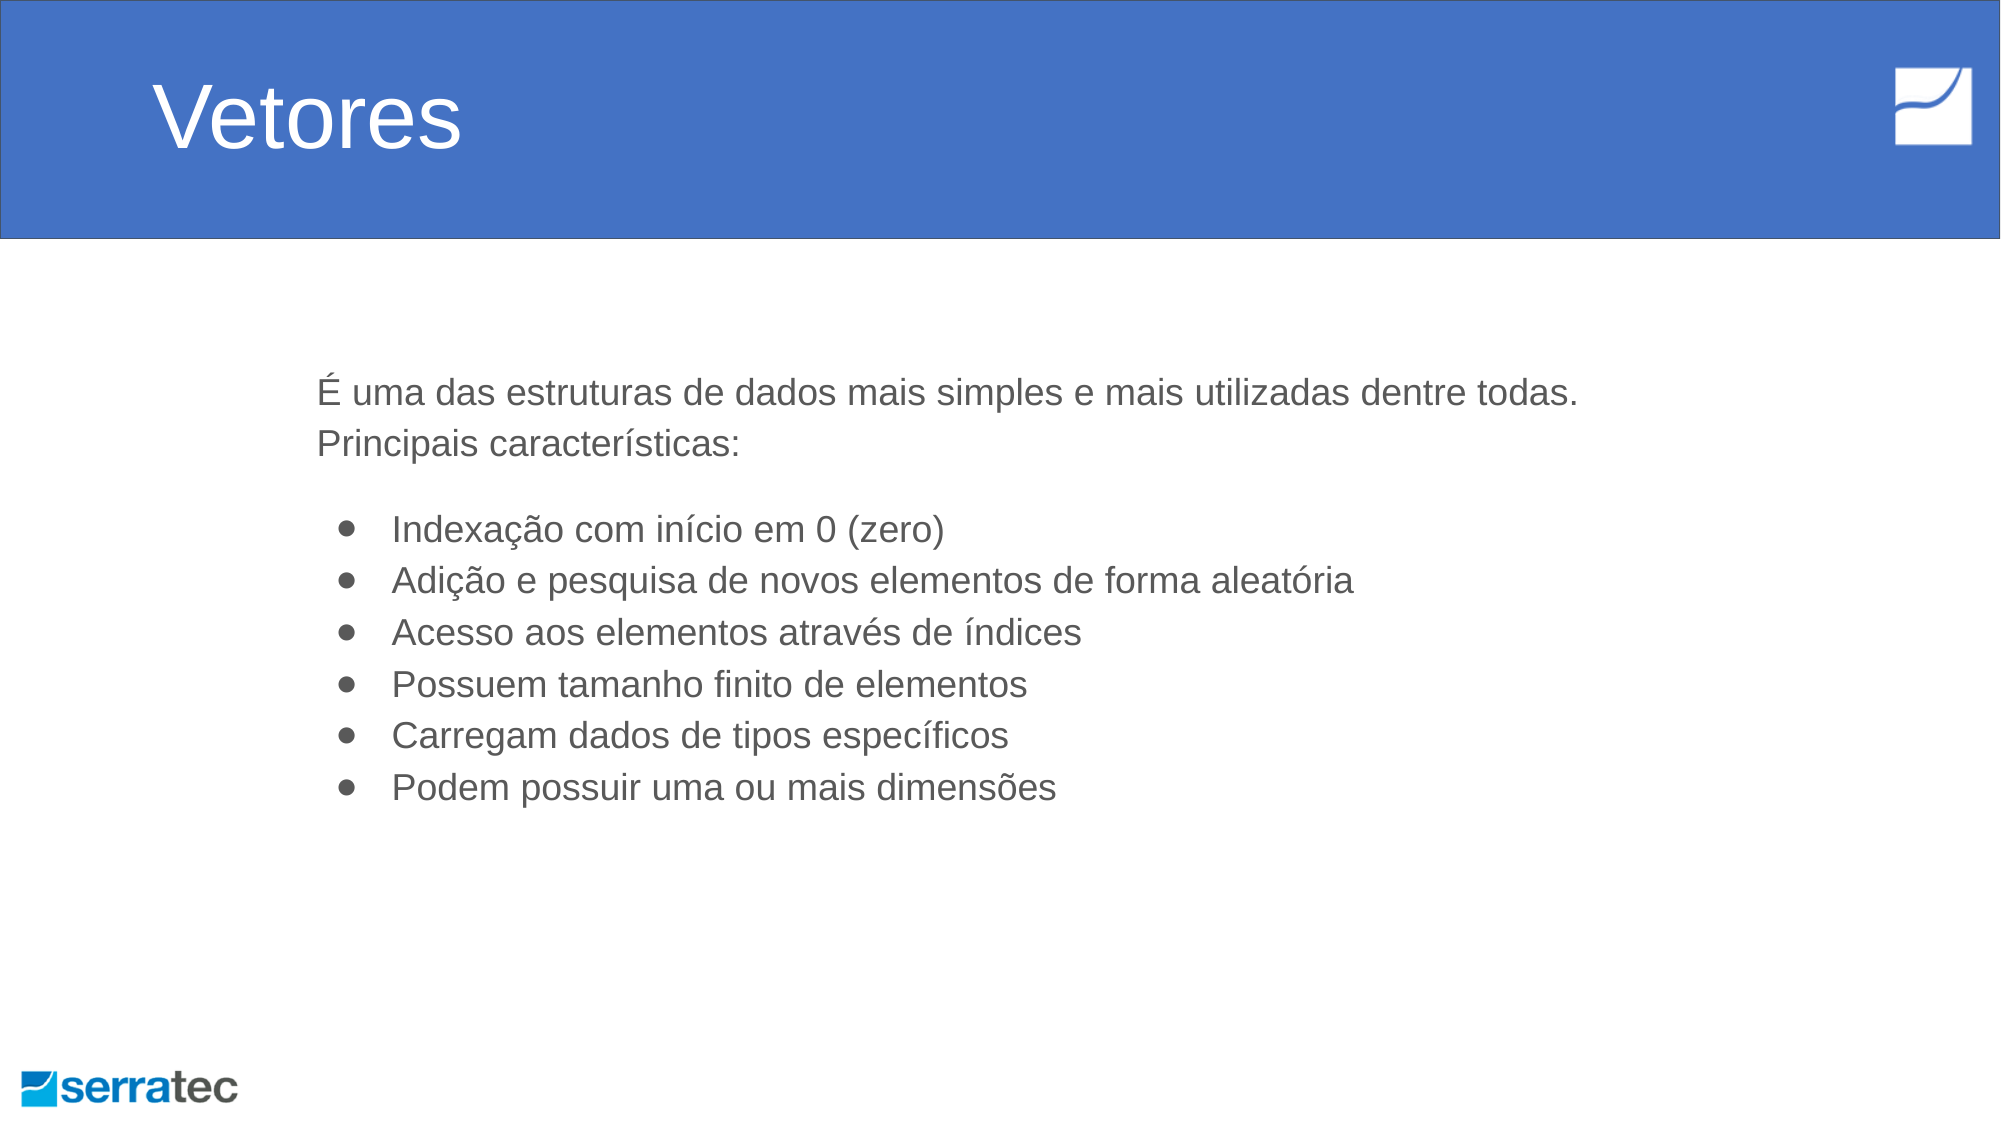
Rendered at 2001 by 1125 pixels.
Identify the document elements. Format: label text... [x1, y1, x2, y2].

picture [14, 1064, 247, 1113]
text_box É uma das estruturas de dados mais simples e mais utilizadas dentre todas. Principais características: Indexação com início em 0 (zero) Adição e pesquisa de novos elementos de forma aleatória Acesso aos elementos através de índices Possuem tamanho finito de elementos Carregam dados de tipos específicos Podem possuir uma ou mais dimensões [301, 346, 1700, 907]
title Vetores [137, 9, 1863, 228]
picture [1895, 65, 1976, 148]
